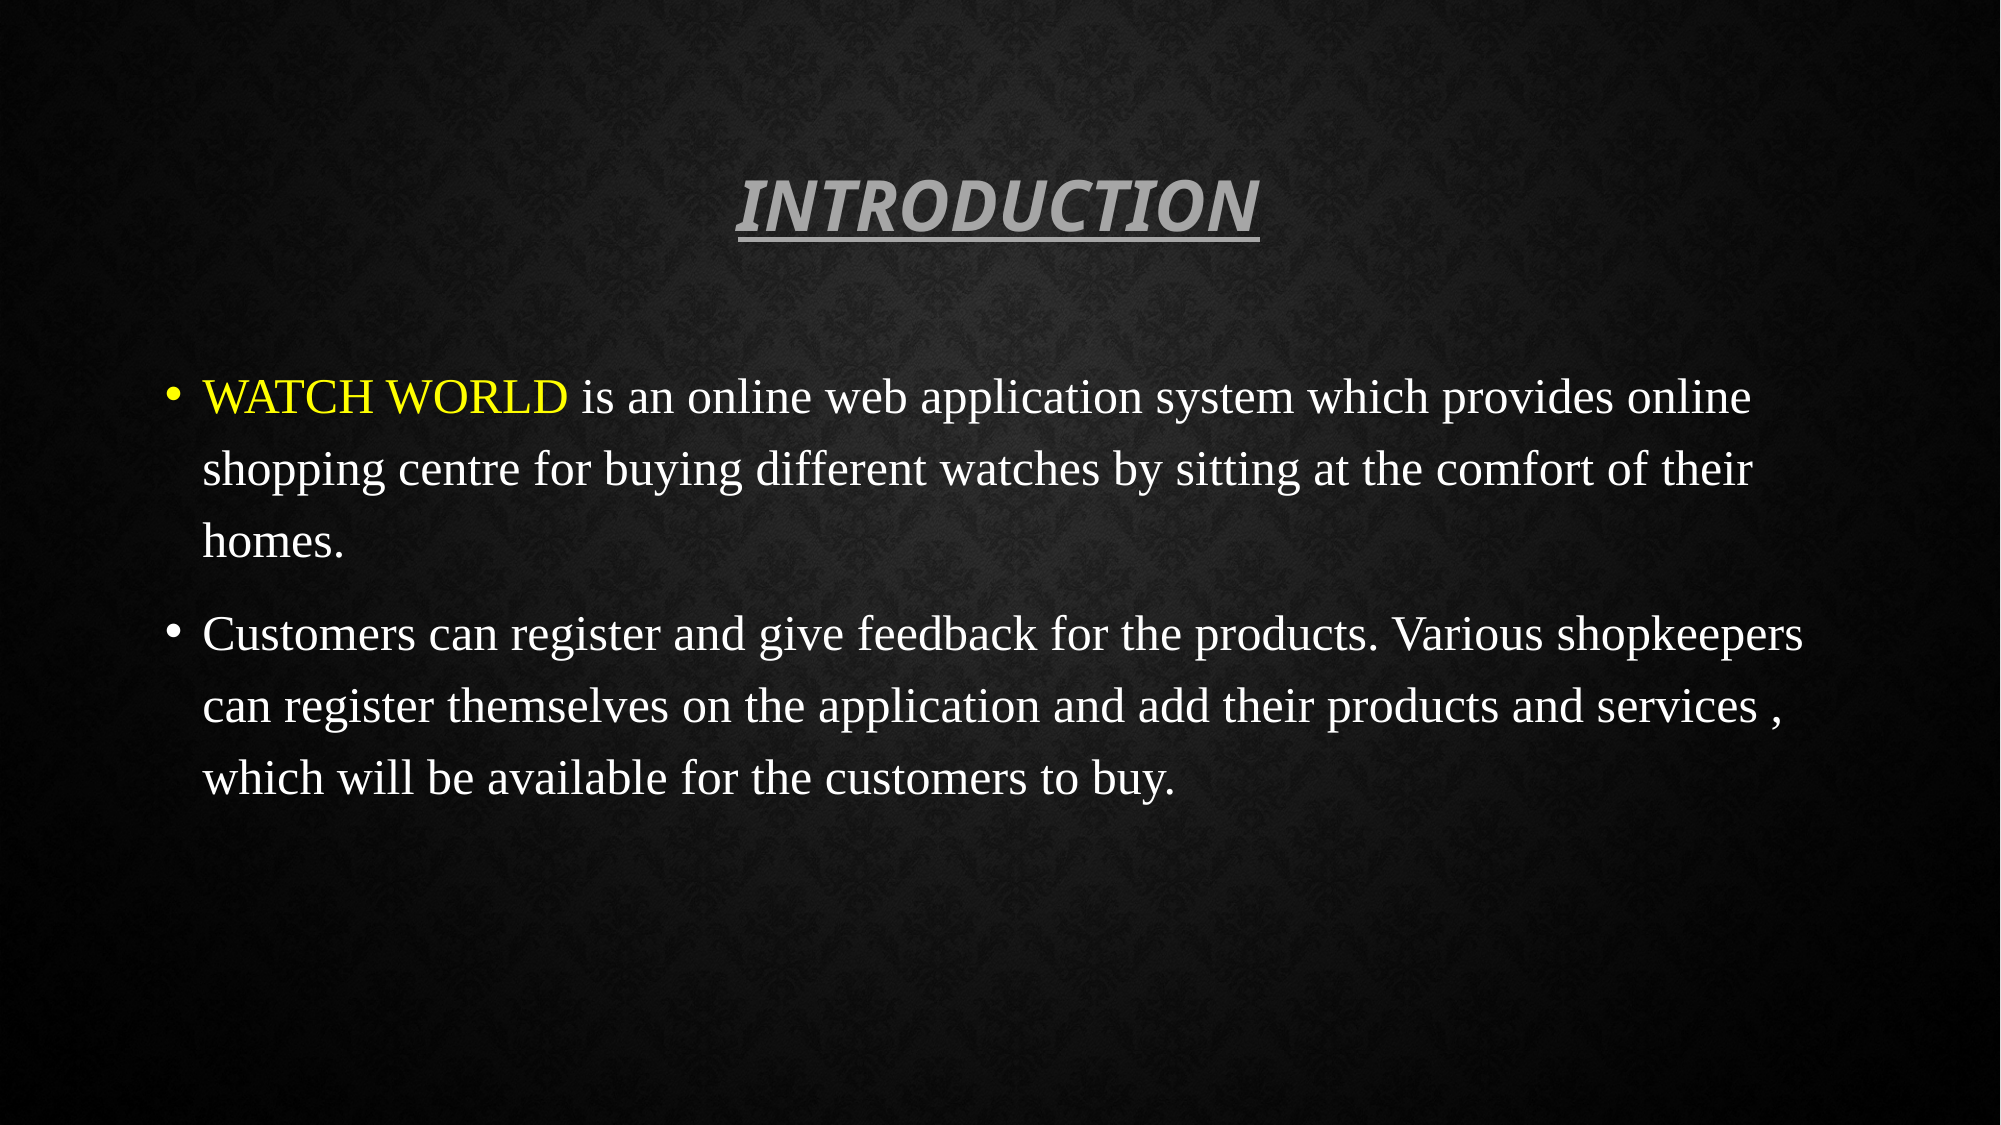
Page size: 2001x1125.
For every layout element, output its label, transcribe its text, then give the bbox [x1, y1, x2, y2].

title INTRODUCTION [149, 99, 1849, 318]
list WATCH WORLD is an online web application system which provides online shopping centre for buying different watches by sitting at the comfort of their homes. Customers can register and give feedback for the products. Various shopkeepers can register themselves on the application and add their products and services , which will be available for the customers to buy. [149, 343, 1849, 950]
